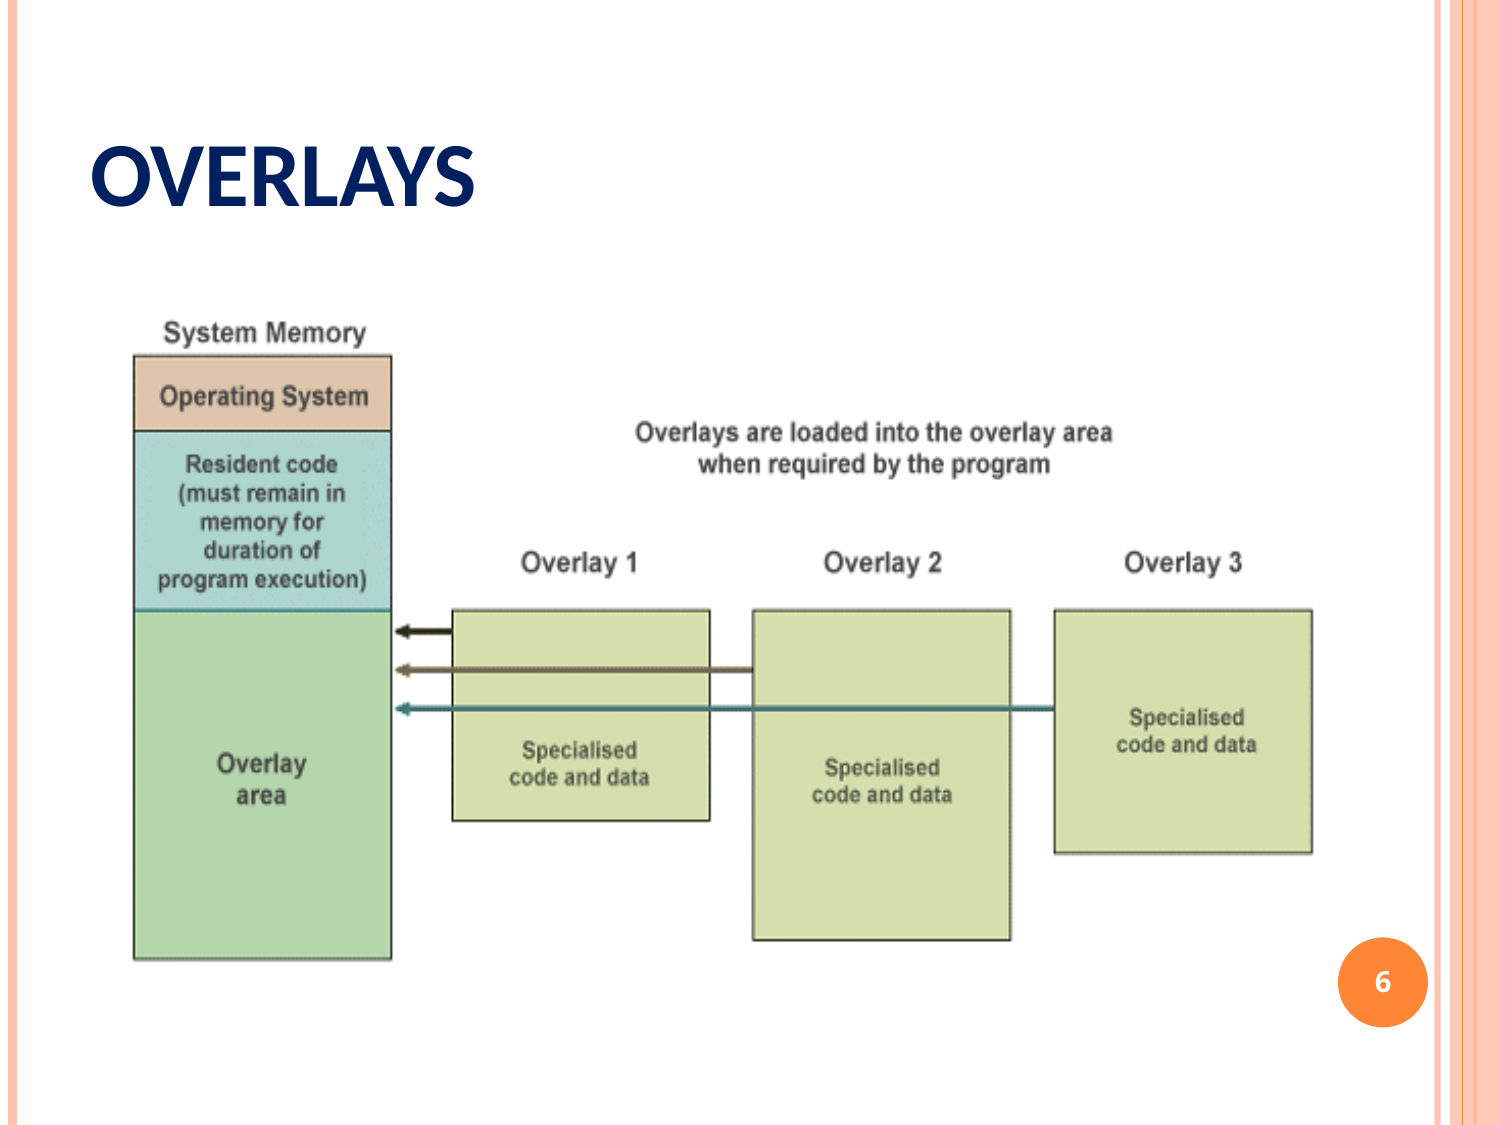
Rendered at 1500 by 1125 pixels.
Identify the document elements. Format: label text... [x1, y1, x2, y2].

slide_number ‹#› [1333, 940, 1434, 1027]
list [109, 302, 1334, 978]
title overlays [75, 45, 1300, 233]
